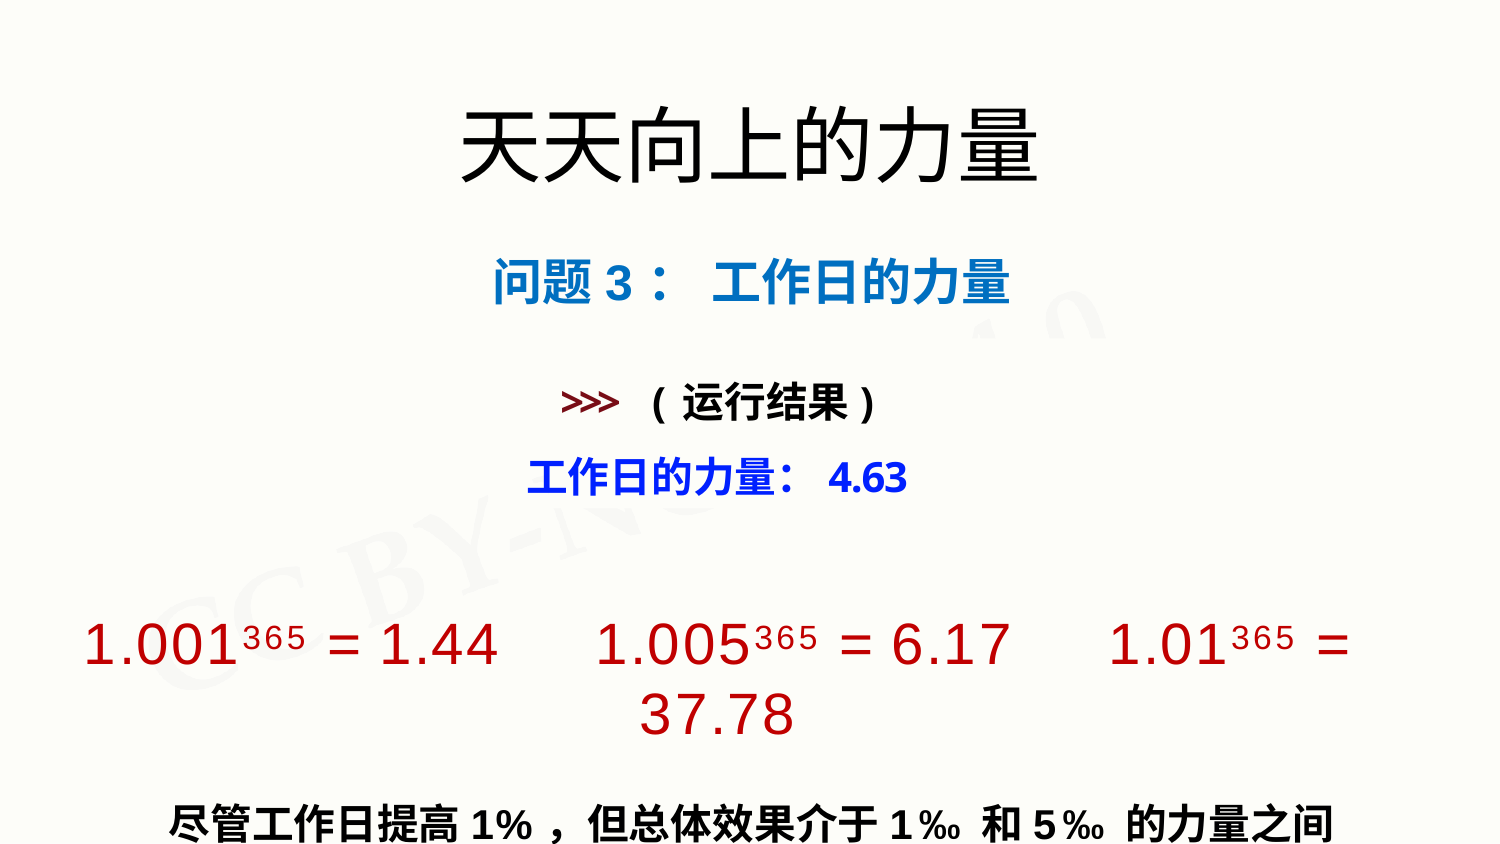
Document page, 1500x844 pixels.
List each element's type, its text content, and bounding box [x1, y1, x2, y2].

title 天天向上的力量 [294, 93, 1206, 235]
text_box 问题3： 工作日的力量 >>> (运行结果) 工作日的力量：4.63 1.001365 = 1.44 1.005365 = 6.17 1.01365 = 37.78 尽管工作日提高1%，但总体效果介于1‰和5‰的力量之间 [33, 250, 1480, 844]
